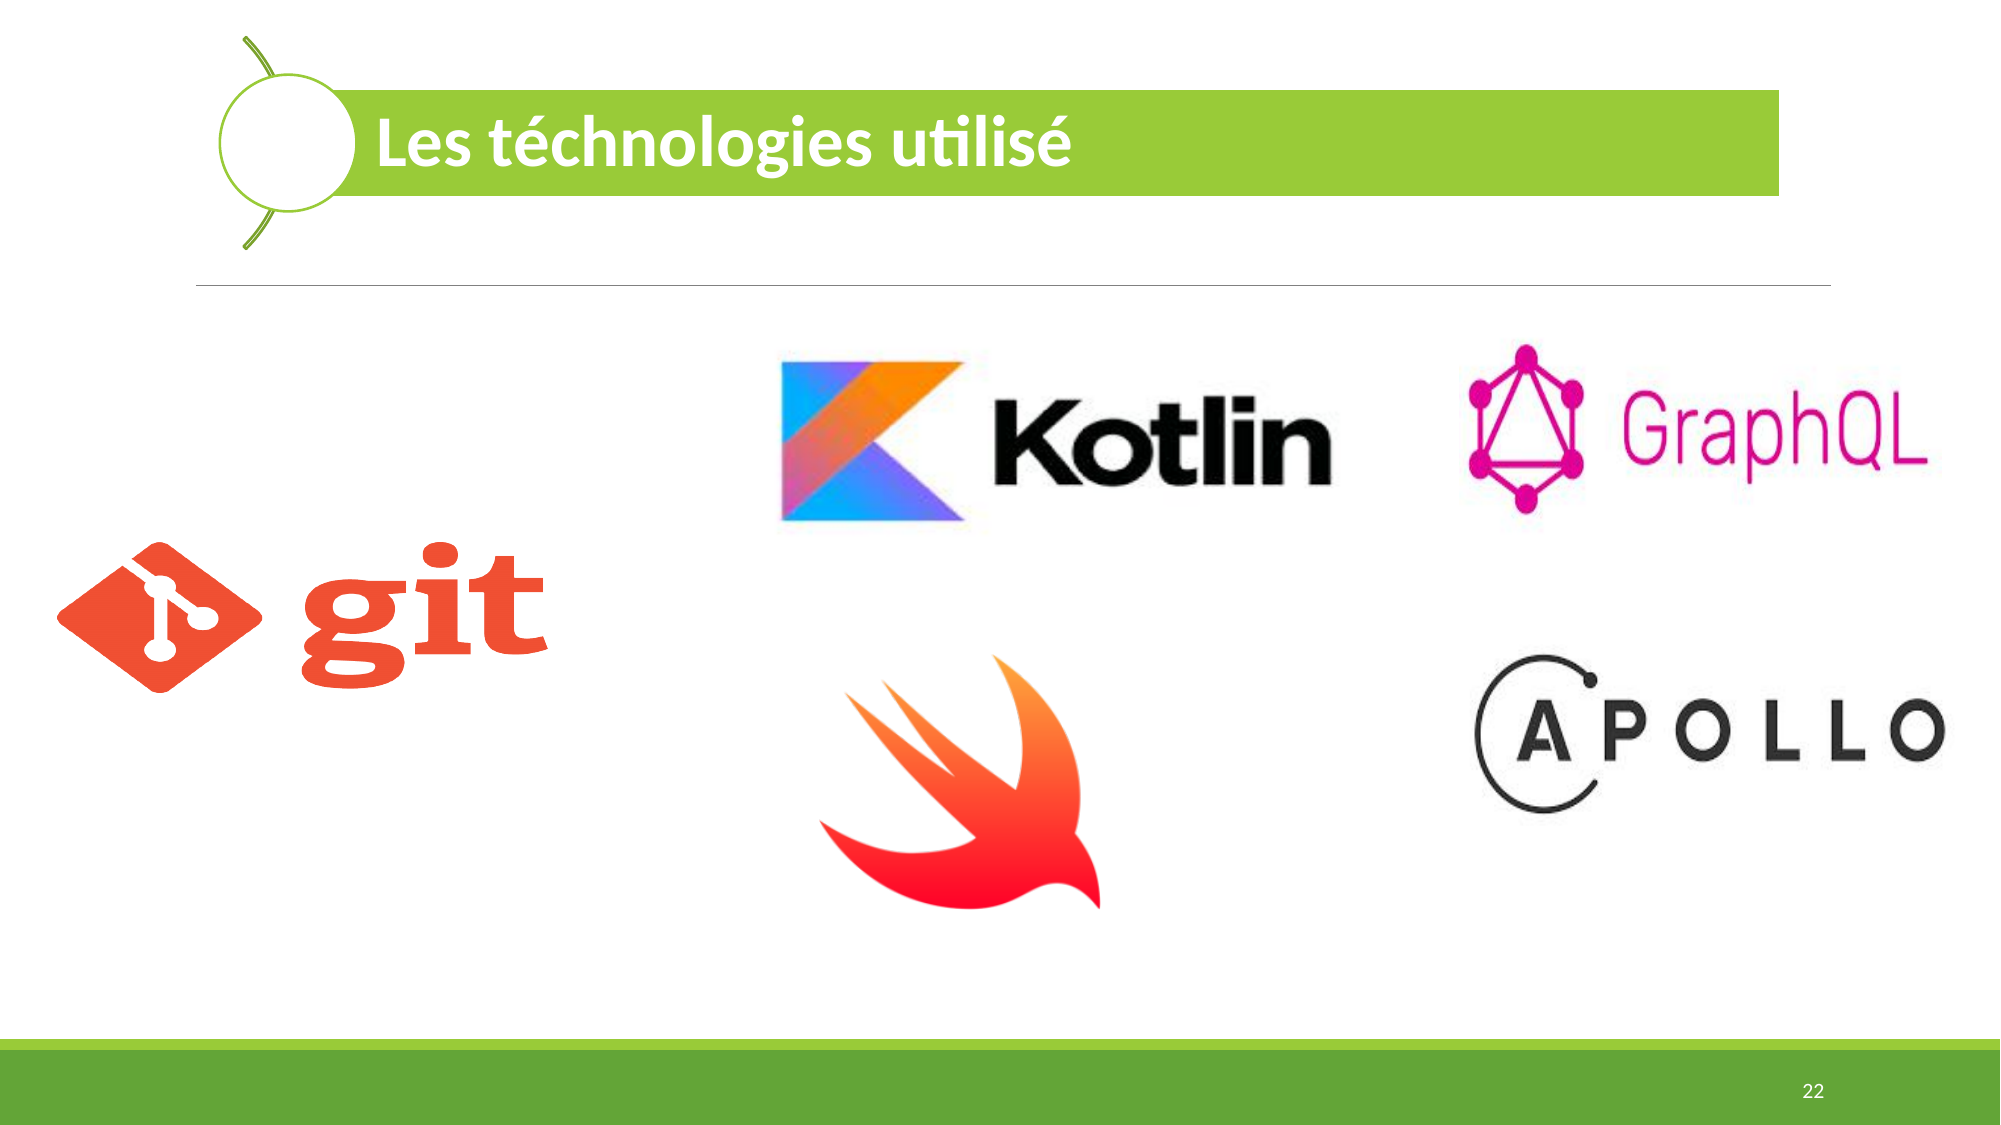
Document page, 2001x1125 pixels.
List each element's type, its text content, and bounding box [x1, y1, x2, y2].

picture [818, 654, 1102, 911]
picture [707, 289, 1405, 593]
picture [57, 542, 549, 694]
picture [1434, 617, 2000, 853]
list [219, 31, 1781, 255]
picture [1459, 312, 1943, 548]
slide_number 22 [1624, 1059, 1840, 1120]
